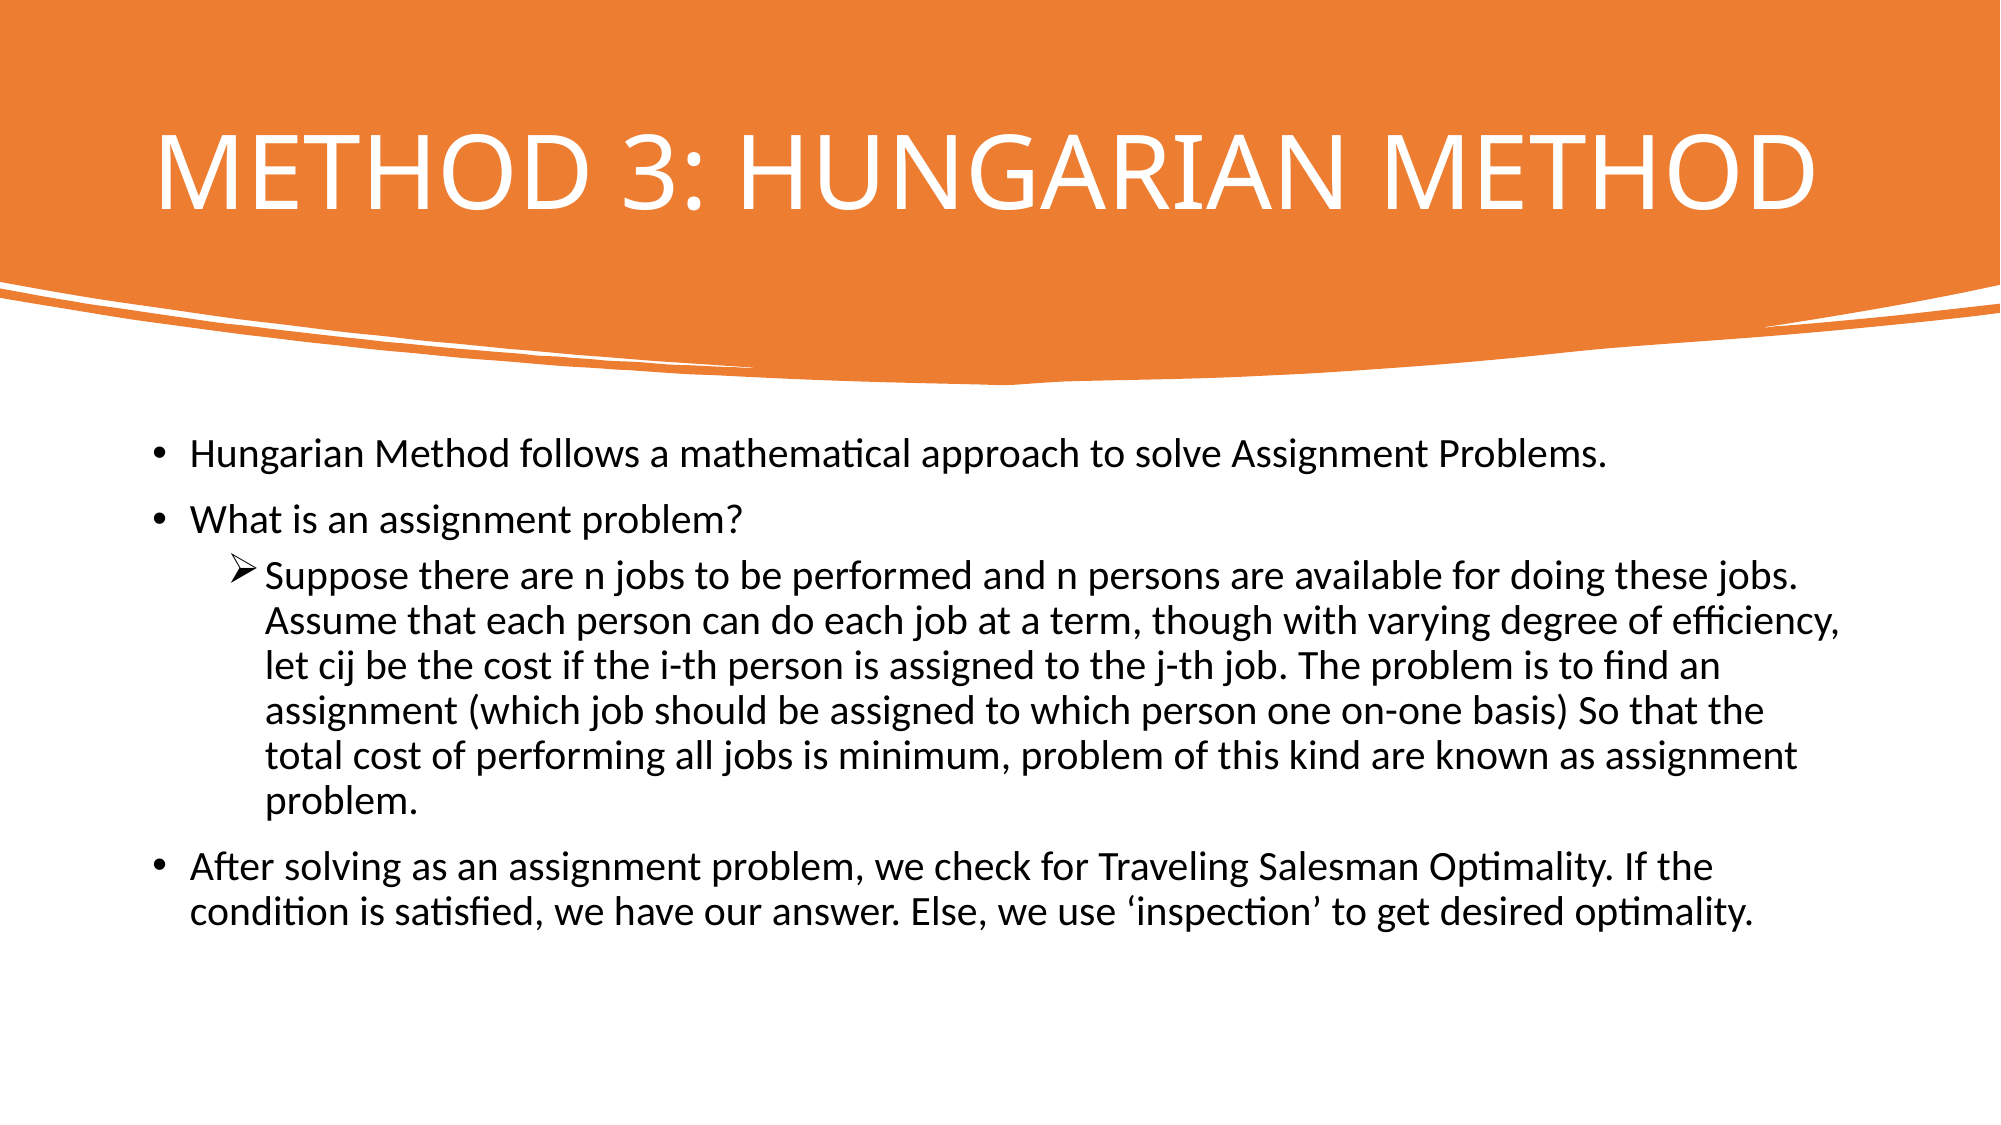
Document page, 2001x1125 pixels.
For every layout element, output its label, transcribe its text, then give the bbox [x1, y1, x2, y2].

text_box [0, 298, 2000, 1125]
list Hungarian Method follows a mathematical approach to solve Assignment Problems. What is an assignment problem? Suppose there are n jobs to be performed and n persons are available for doing these jobs. Assume that each person can do each job at a term, though with varying degree of efficiency, let cij be the cost if the i-th person is assigned to the j-th job. The problem is to find an assignment (which job should be assigned to which person one on-one basis) So that the total cost of performing all jobs is minimum, problem of this kind are known as assignment problem. After solving as an assignment problem, we check for Traveling Salesman Optimality. If the condition is satisfied, we have our answer. Else, we use ‘inspection’ to get desired optimality. [137, 424, 1863, 1014]
title METHOD 3: HUNGARIAN METHOD [137, 65, 1863, 287]
text_box [1785, 286, 2000, 325]
text_box [0, 283, 699, 365]
text_box [0, 0, 2000, 386]
